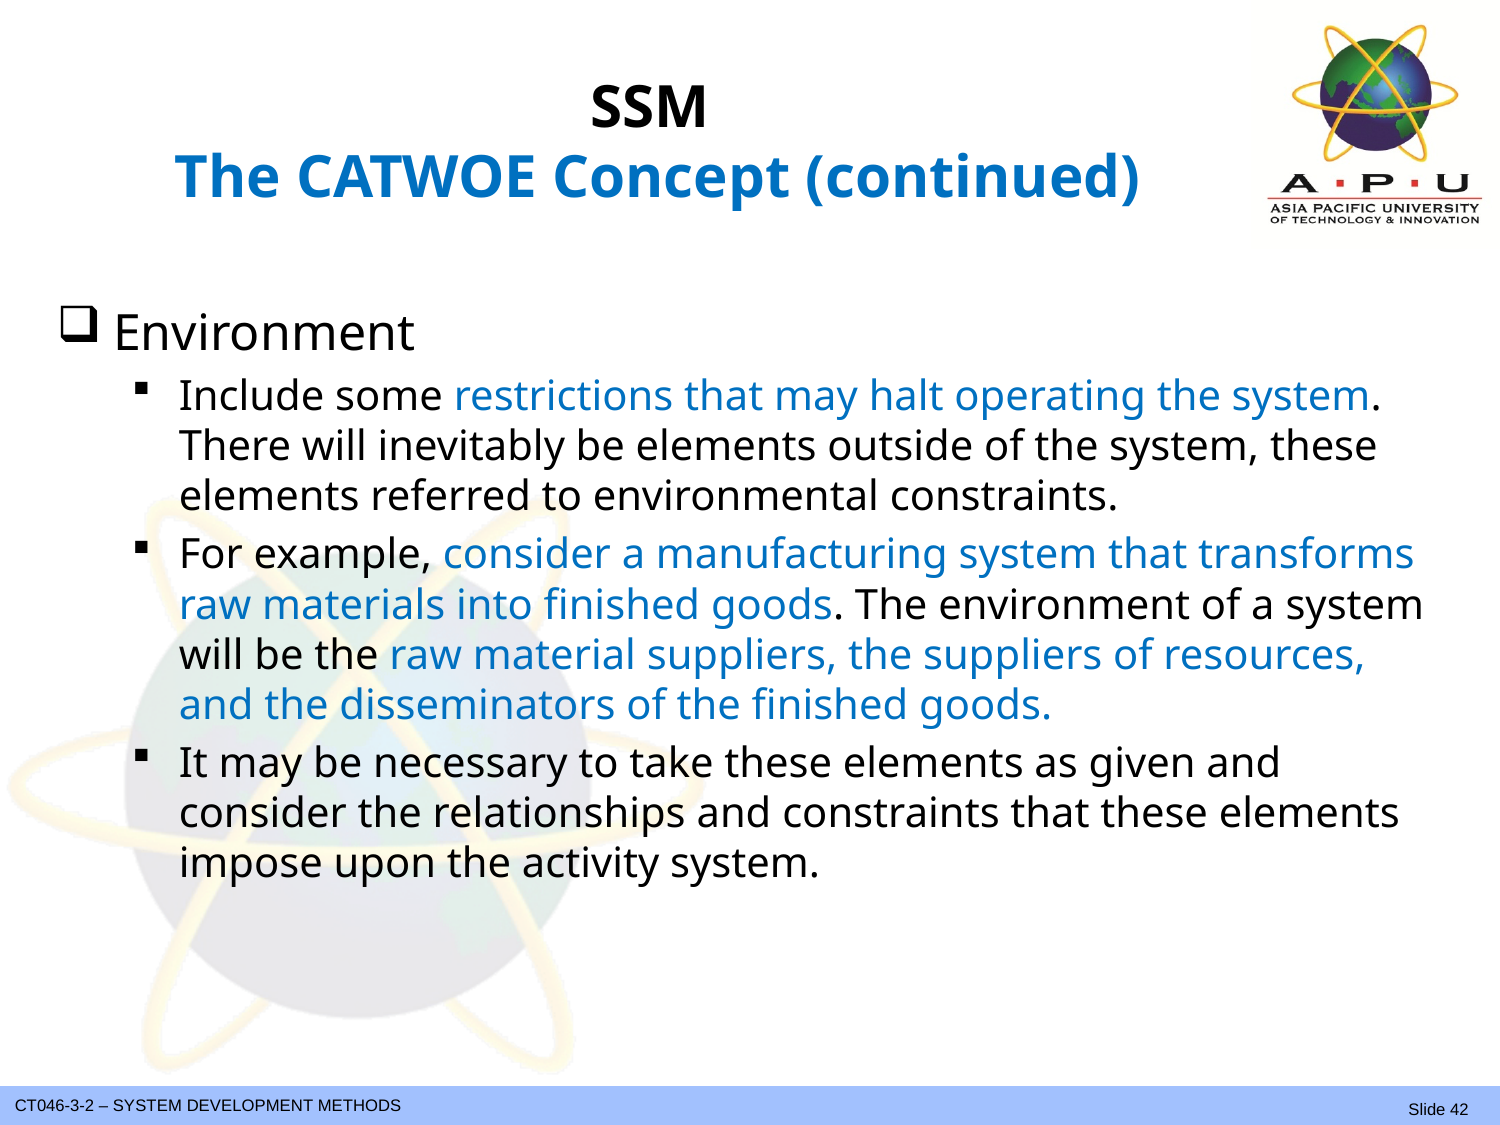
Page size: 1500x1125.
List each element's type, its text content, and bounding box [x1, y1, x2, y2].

list Environment Include some restrictions that may halt operating the system. There will inevitably be elements outside of the system, these elements referred to environmental constraints. For example, consider a manufacturing system that transforms raw materials into finished goods. The environment of a system will be the raw material suppliers, the suppliers of resources, and the disseminators of the finished goods. It may be necessary to take these elements as given and consider the relationships and constraints that these elements impose upon the activity system. [41, 292, 1461, 1036]
title SSM The CATWOE Concept (continued) [79, 44, 1236, 233]
picture [1251, 0, 1500, 249]
